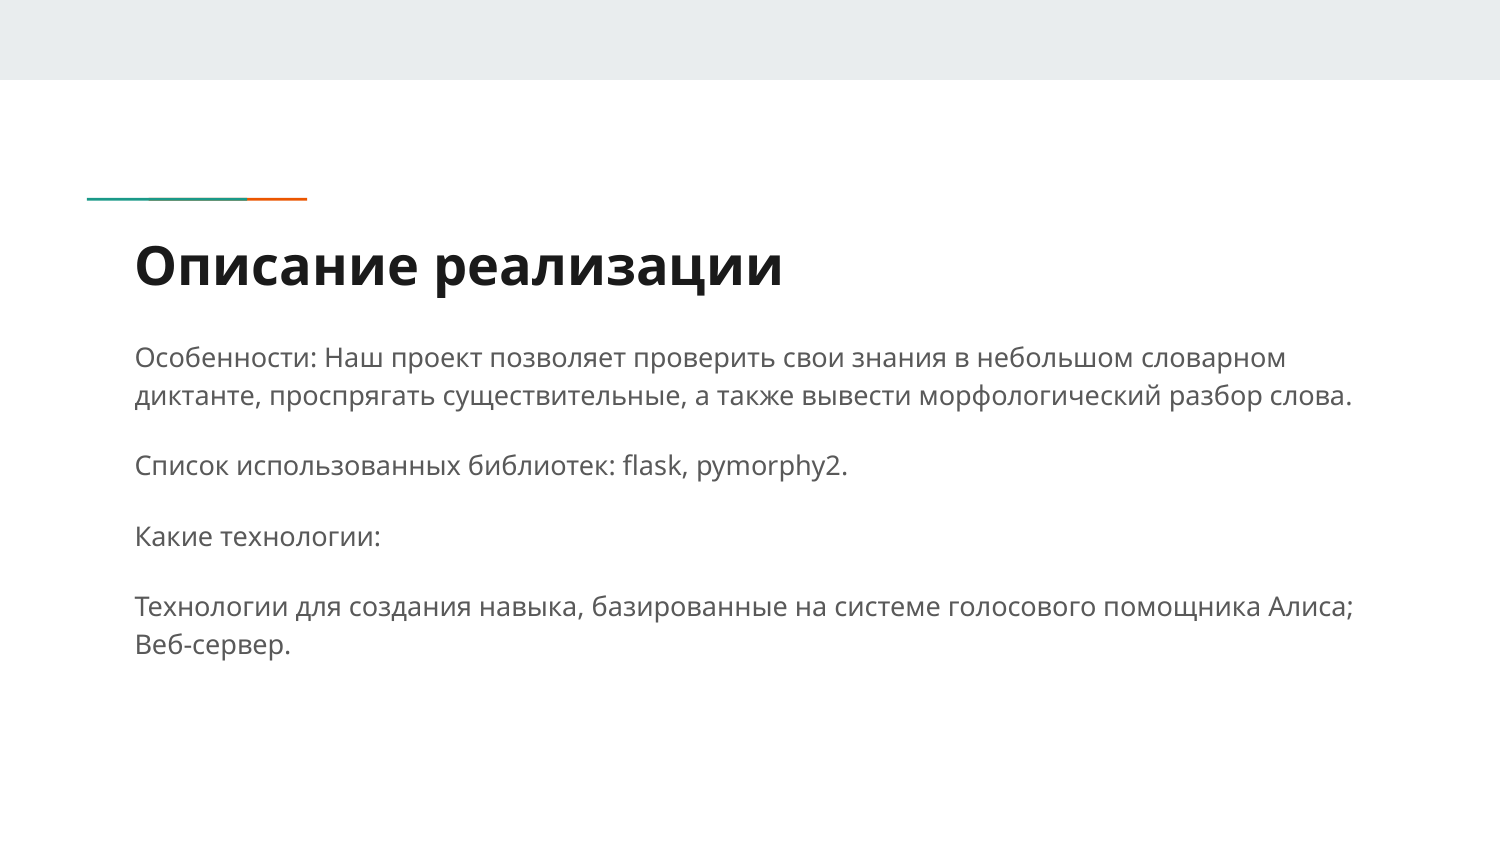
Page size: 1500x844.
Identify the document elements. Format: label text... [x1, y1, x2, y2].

title Описание реализации [119, 216, 1381, 305]
list Особенности: Наш проект позволяет проверить свои знания в небольшом словарном диктанте, проспрягать существительные, а также вывести морфологический разбор слова. Список использованных библиотек: flask, pymorphy2. Какие технологии: Технологии для создания навыка, базированные на системе голосового помощника Алиса; Веб-сервер. [119, 320, 1381, 712]
